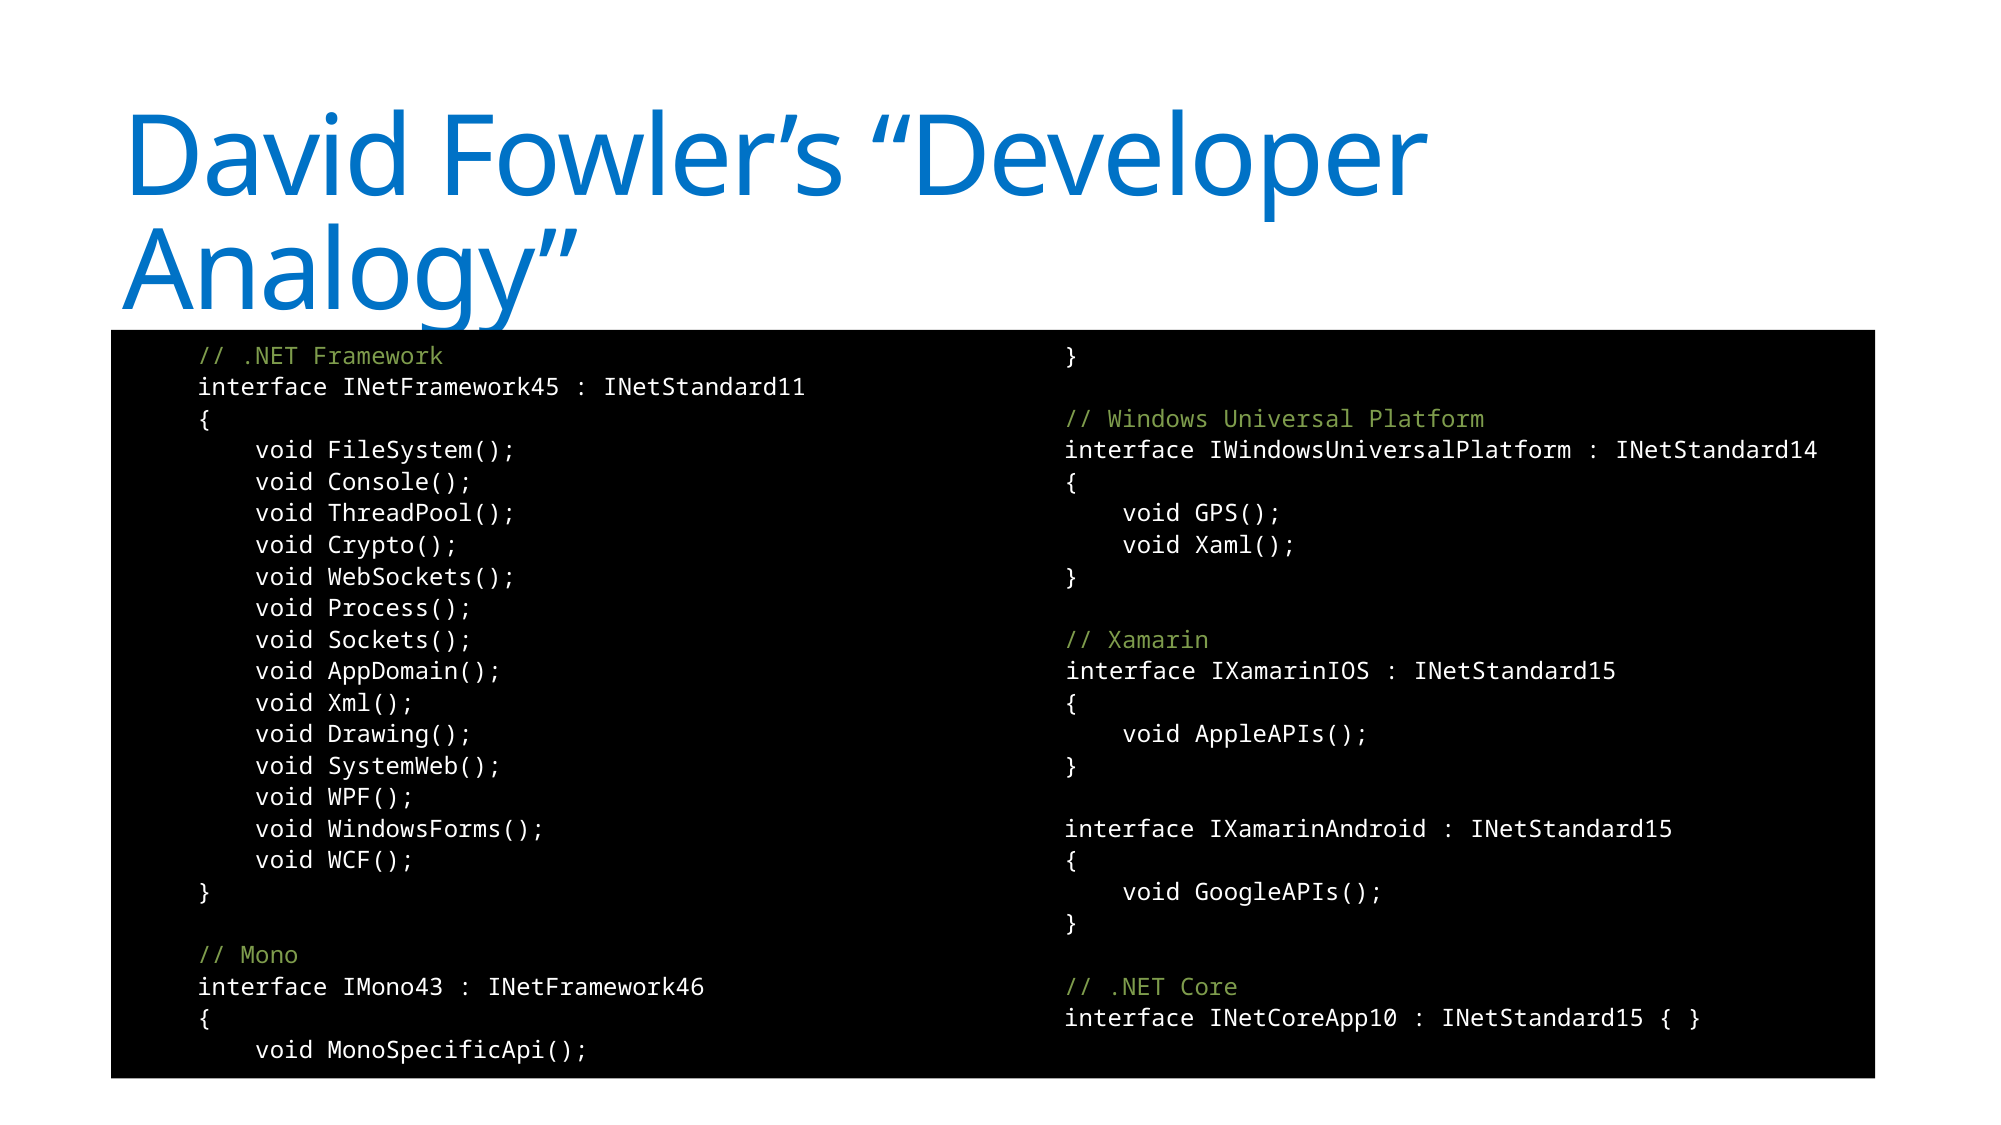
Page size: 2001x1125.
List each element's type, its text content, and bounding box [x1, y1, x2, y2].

list // .NET Framework interface INetFramework45 : INetStandard11 { void FileSystem(); void Console(); void ThreadPool(); void Crypto(); void WebSockets(); void Process(); void Sockets(); void AppDomain(); void Xml(); void Drawing(); void SystemWeb(); void WPF(); void WindowsForms(); void WCF(); } // Mono interface IMono43 : INetFramework46 { void MonoSpecificApi(); } // Windows Universal Platform interface IWindowsUniversalPlatform : INetStandard14 { void GPS(); void Xaml(); } // Xamarin interface IXamarinIOS : INetStandard15 { void AppleAPIs(); } interface IXamarinAndroid : INetStandard15 { void GoogleAPIs(); } // .NET Core interface INetCoreApp10 : INetStandard15 { } [111, 329, 1876, 1079]
title David Fowler’s “Developer Analogy” [107, 81, 1875, 354]
